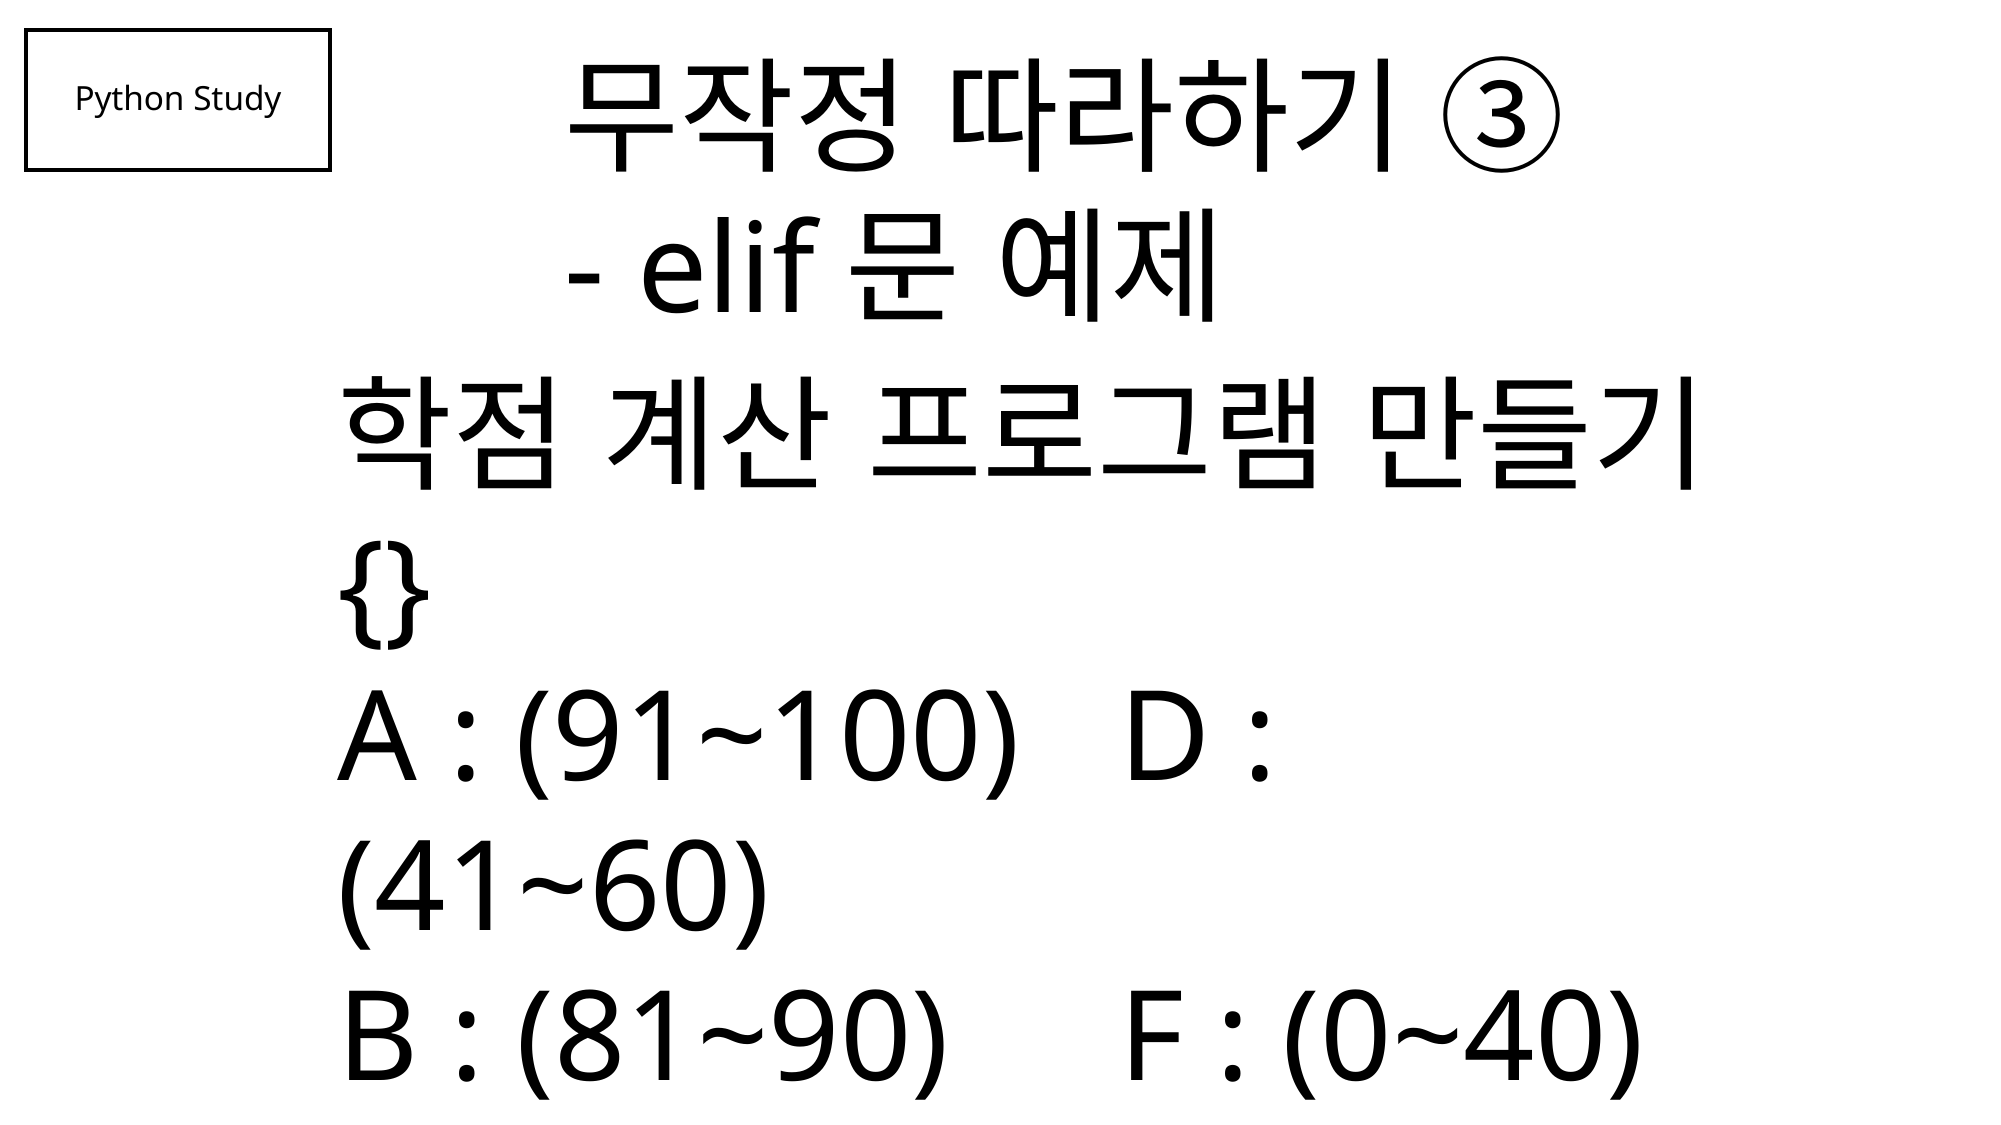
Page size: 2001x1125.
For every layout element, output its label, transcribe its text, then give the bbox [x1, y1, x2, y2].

text_box 학점 계산 프로그램 만들기 {} A : (91~100) D : (41~60) B : (81~90) F : (0~40) C : (61~80) 학점 계산->출력 그 밖의 경우 : ‘잘못입력＇ 출력! [322, 348, 1749, 1125]
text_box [26, 29, 330, 171]
text_box 무작정 따라하기 ③ - elif문 예제 [549, 29, 1840, 345]
